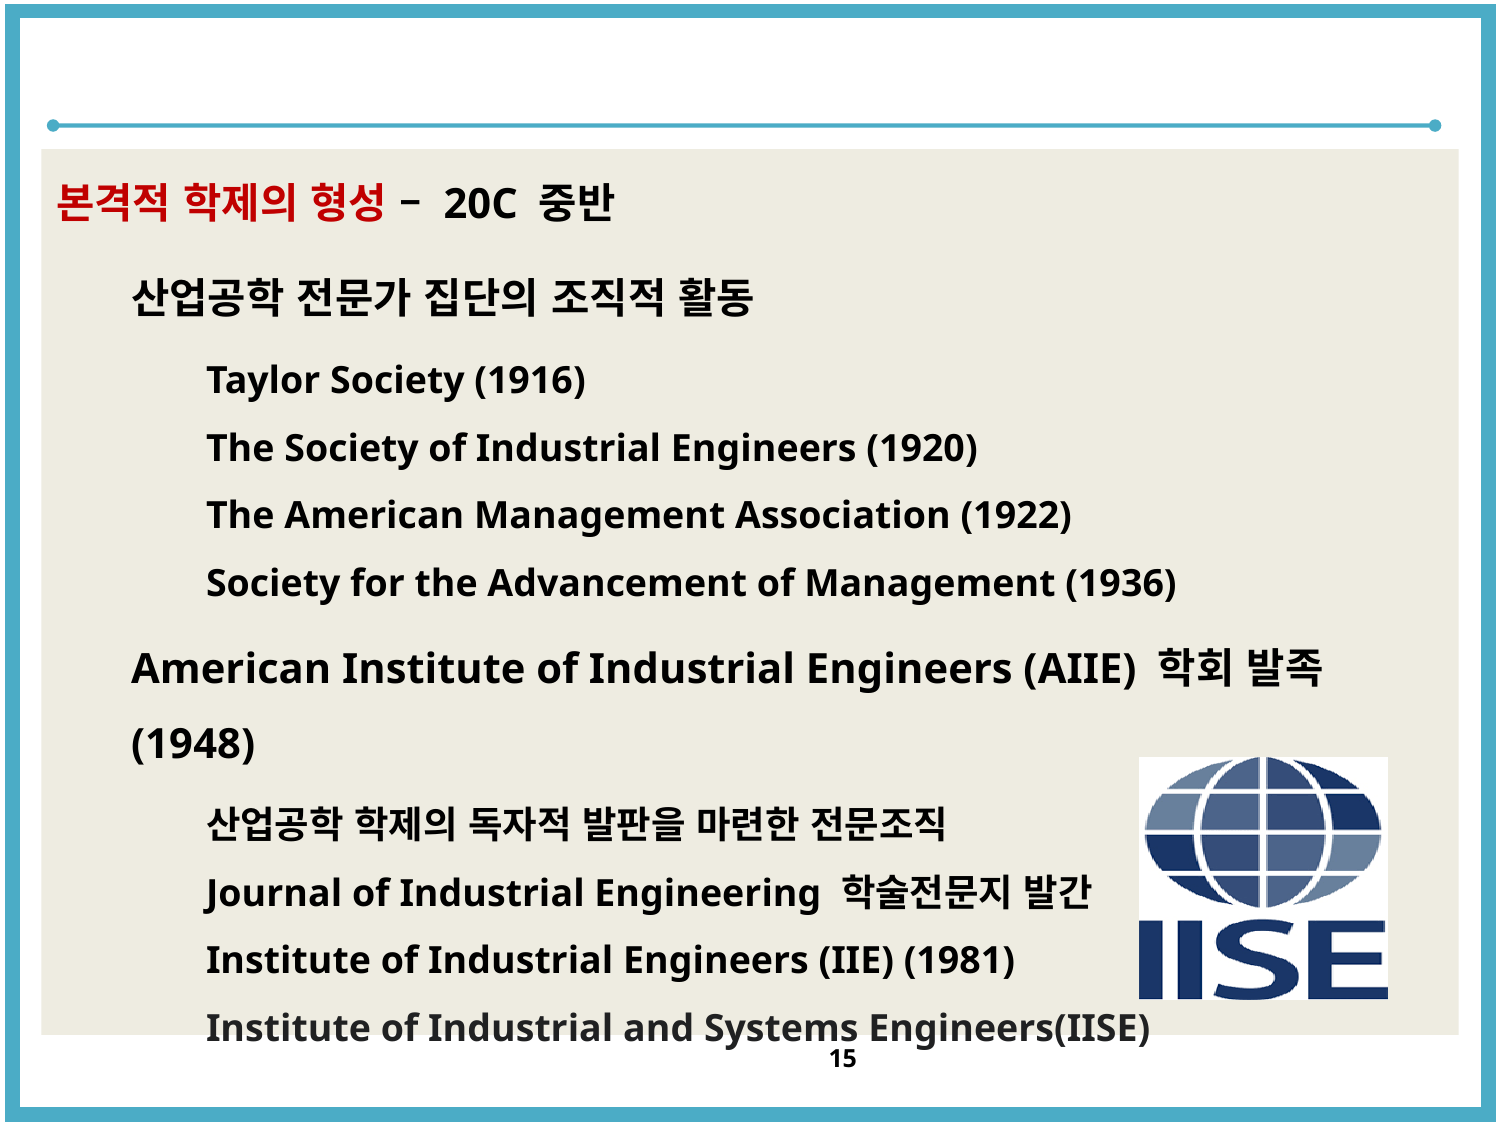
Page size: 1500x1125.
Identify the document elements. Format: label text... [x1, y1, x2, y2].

picture [1139, 757, 1388, 1000]
list 본격적 학제의 형성 – 20C 중반 산업공학 전문가 집단의 조직적 활동 Taylor Society (1916) The Society of Industrial Engineers (1920) The American Management Association (1922) Society for the Advancement of Management (1936) American Institute of Industrial Engineers (AIIE) 학회 발족 (1948) 산업공학 학제의 독자적 발판을 마련한 전문조직 Journal of Industrial Engineering 학술전문지 발간 Institute of Industrial Engineers (IIE) (1981) Institute of Industrial and Systems Engineers(IISE) [41, 149, 1459, 1035]
